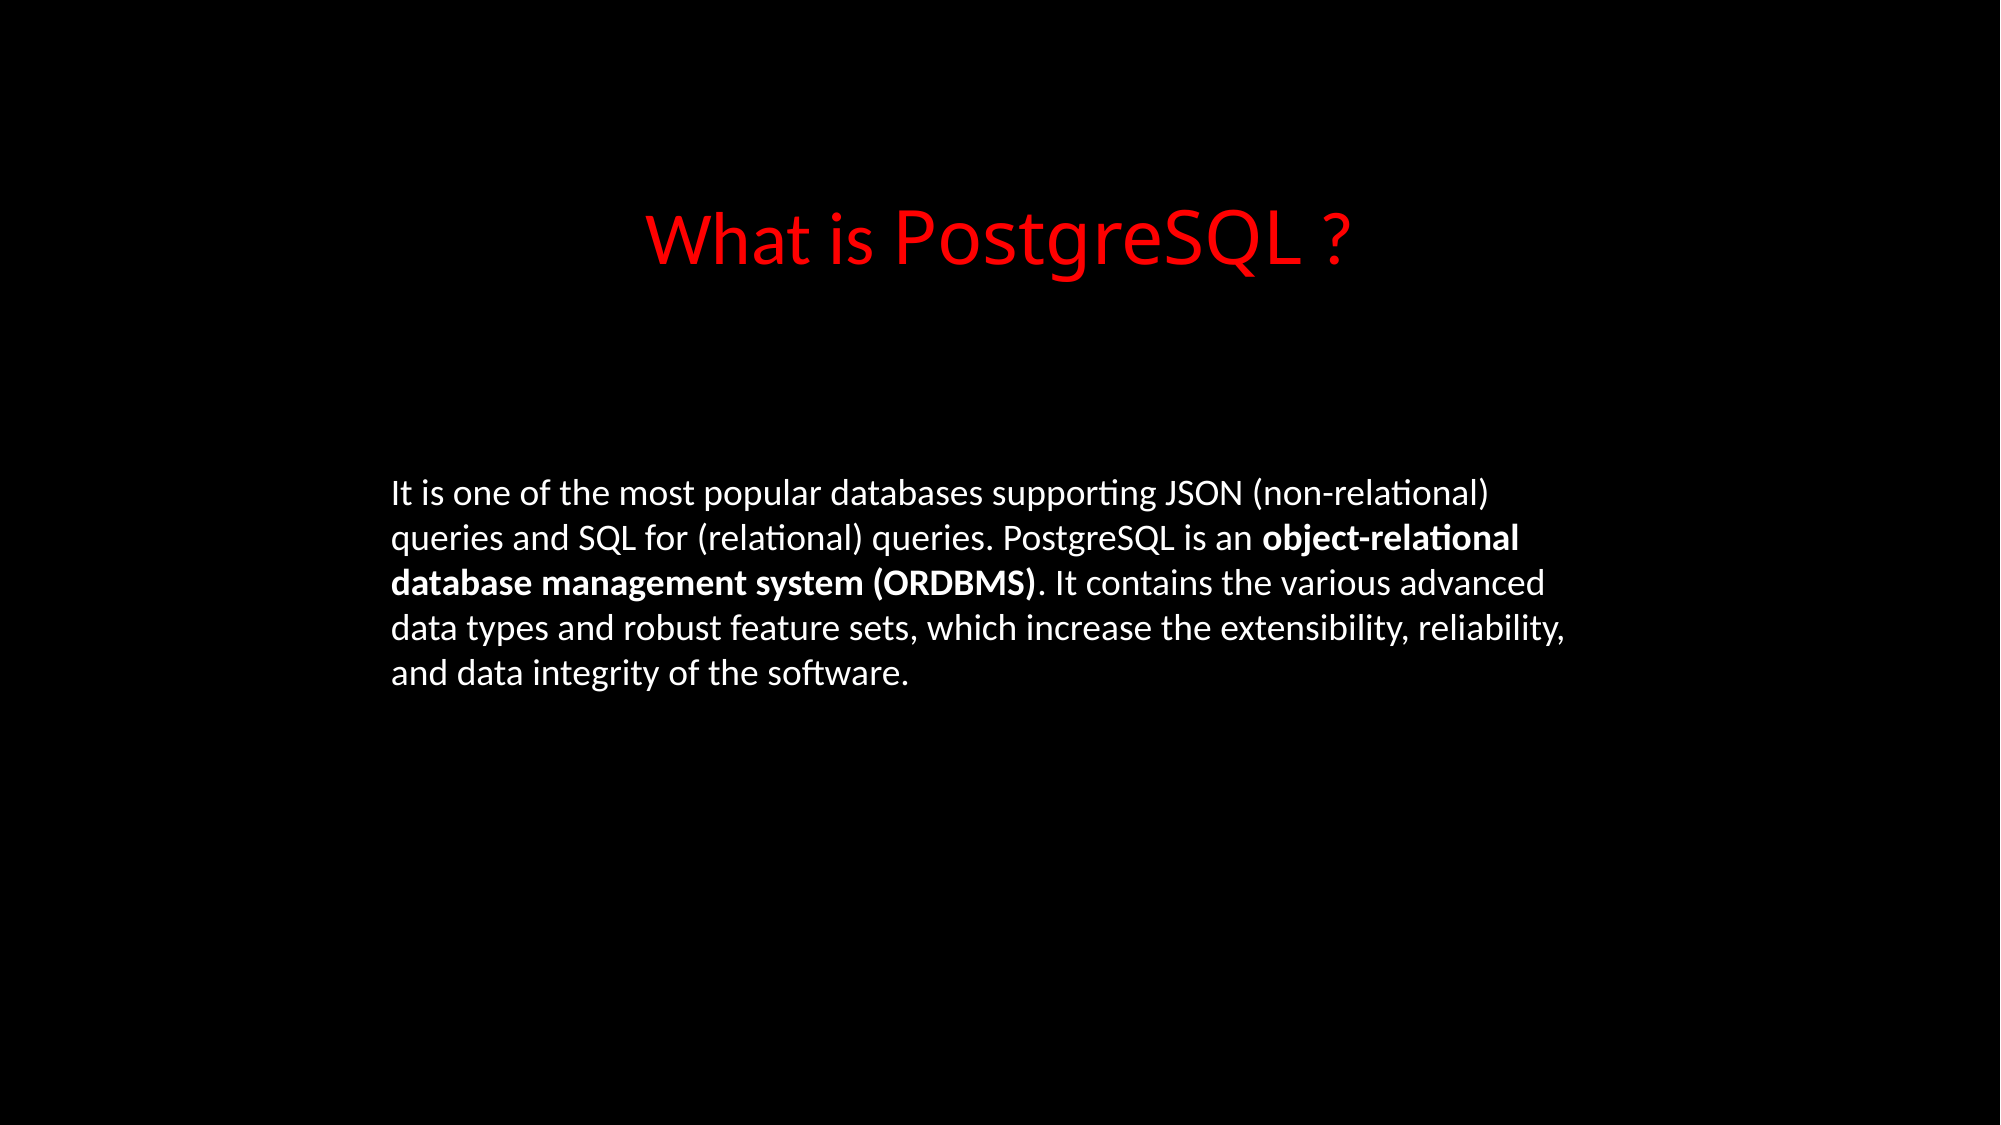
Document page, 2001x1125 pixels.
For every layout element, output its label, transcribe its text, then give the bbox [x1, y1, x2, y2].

subtitle What is PostgreSQL ? [249, 192, 1750, 314]
text_box It is one of the most popular databases supporting JSON (non-relational) queries and SQL for (relational) queries. PostgreSQL is an object-relational database management system (ORDBMS). It contains the various advanced data types and robust feature sets, which increase the extensibility, reliability, and data integrity of the software. [376, 460, 1624, 701]
